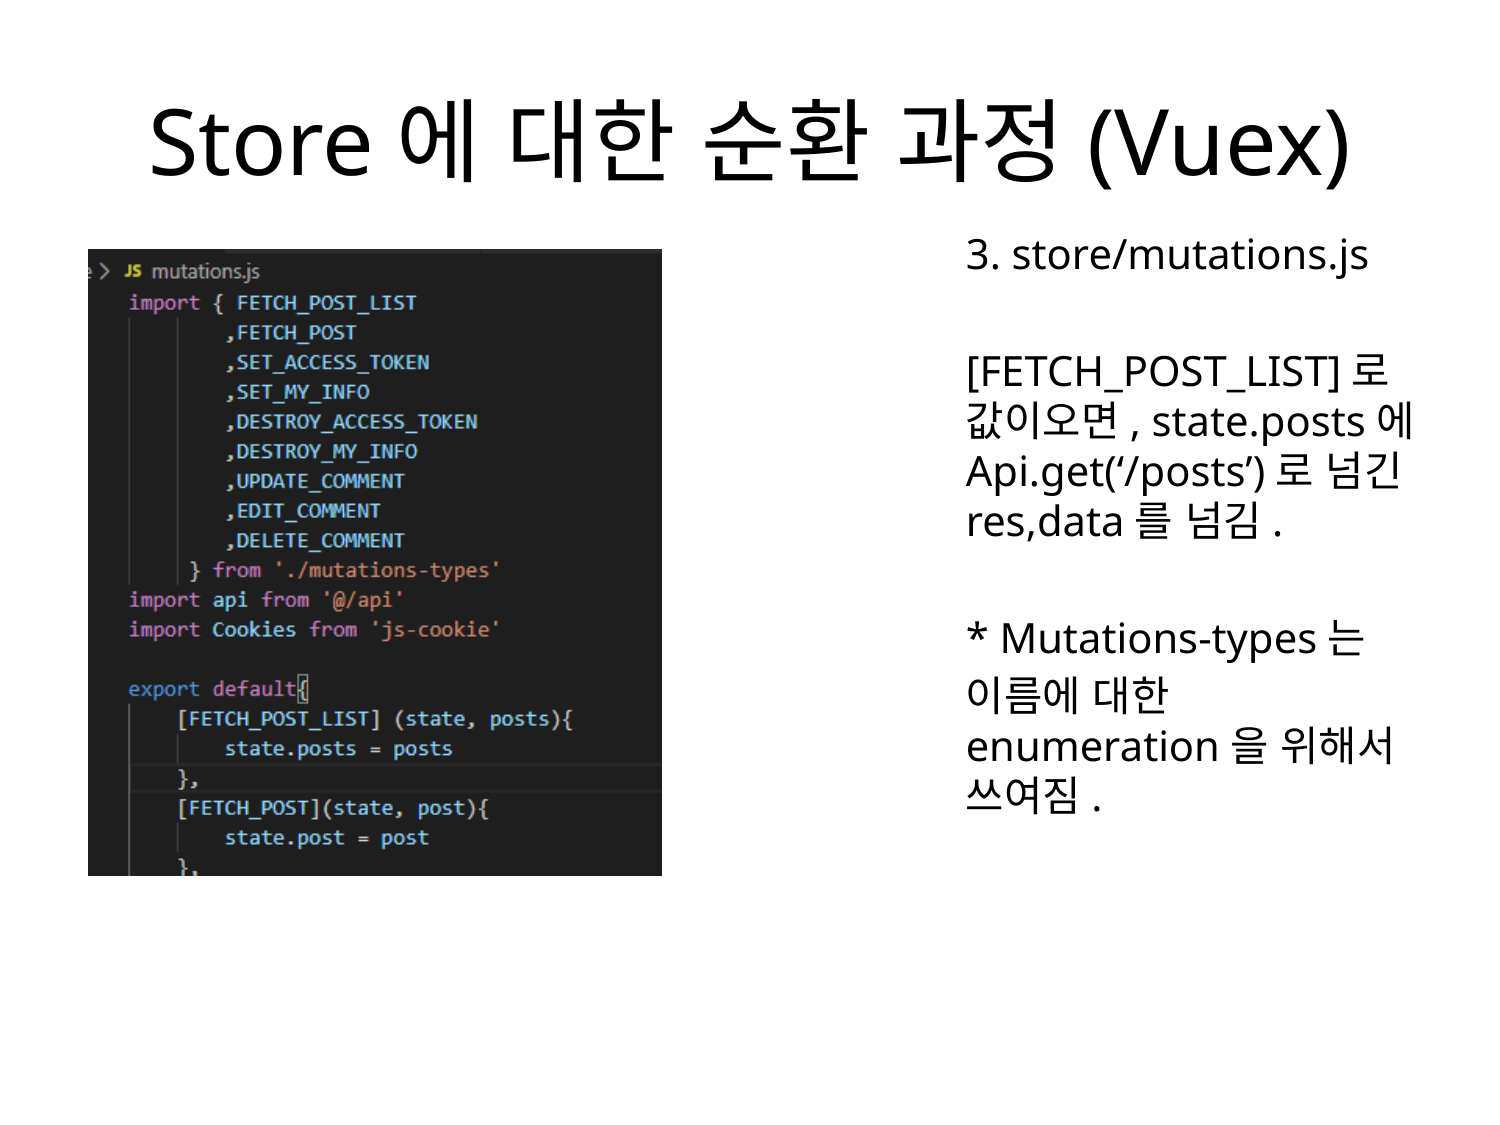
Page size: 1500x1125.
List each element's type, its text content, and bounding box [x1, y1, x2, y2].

title Store에 대한 순환 과정(Vuex) [75, 45, 1425, 233]
list 3. store/mutations.js [FETCH_POST_LIST]로 값이오면, state.posts에 Api.get(‘/posts’)로 넘긴 res,data를 넘김. * Mutations-types는 이름에 대한 enumeration을 위해서 쓰여짐. [950, 219, 1447, 1005]
picture [88, 248, 663, 876]
